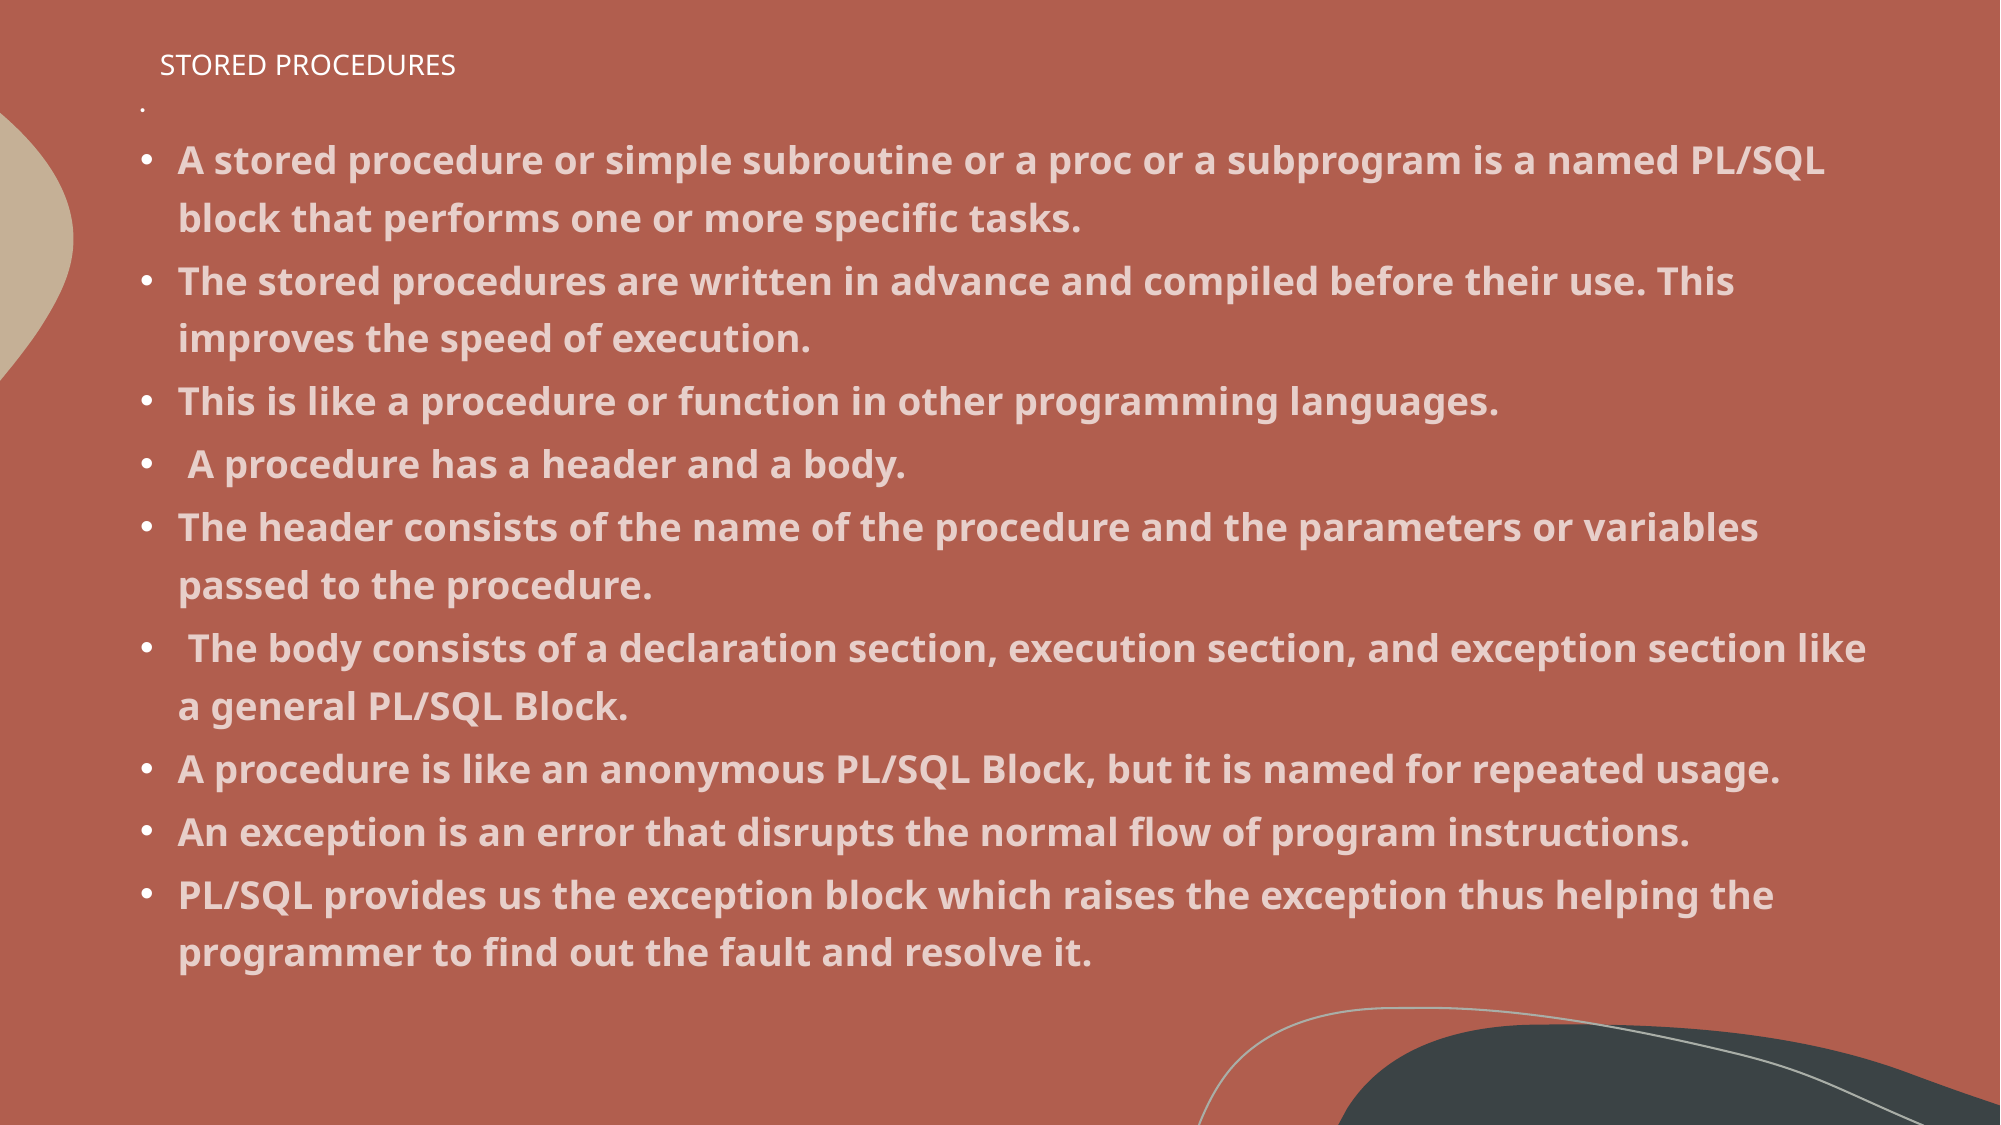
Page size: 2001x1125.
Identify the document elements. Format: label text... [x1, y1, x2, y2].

list A stored procedure or simple subroutine or a proc or a subprogram is a named PL/SQL block that performs one or more specific tasks. The stored procedures are written in advance and compiled before their use. This improves the speed of execution. This is like a procedure or function in other programming languages. A procedure has a header and a body. The header consists of the name of the procedure and the parameters or variables passed to the procedure. The body consists of a declaration section, execution section, and exception section like a general PL/SQL Block. A procedure is like an anonymous PL/SQL Block, but it is named for repeated usage. An exception is an error that disrupts the normal flow of program instructions. PL/SQL provides us the exception block which raises the exception thus helping the programmer to find out the fault and resolve it. [125, 90, 1915, 1083]
title STORED PROCEDURES [144, 42, 1875, 90]
